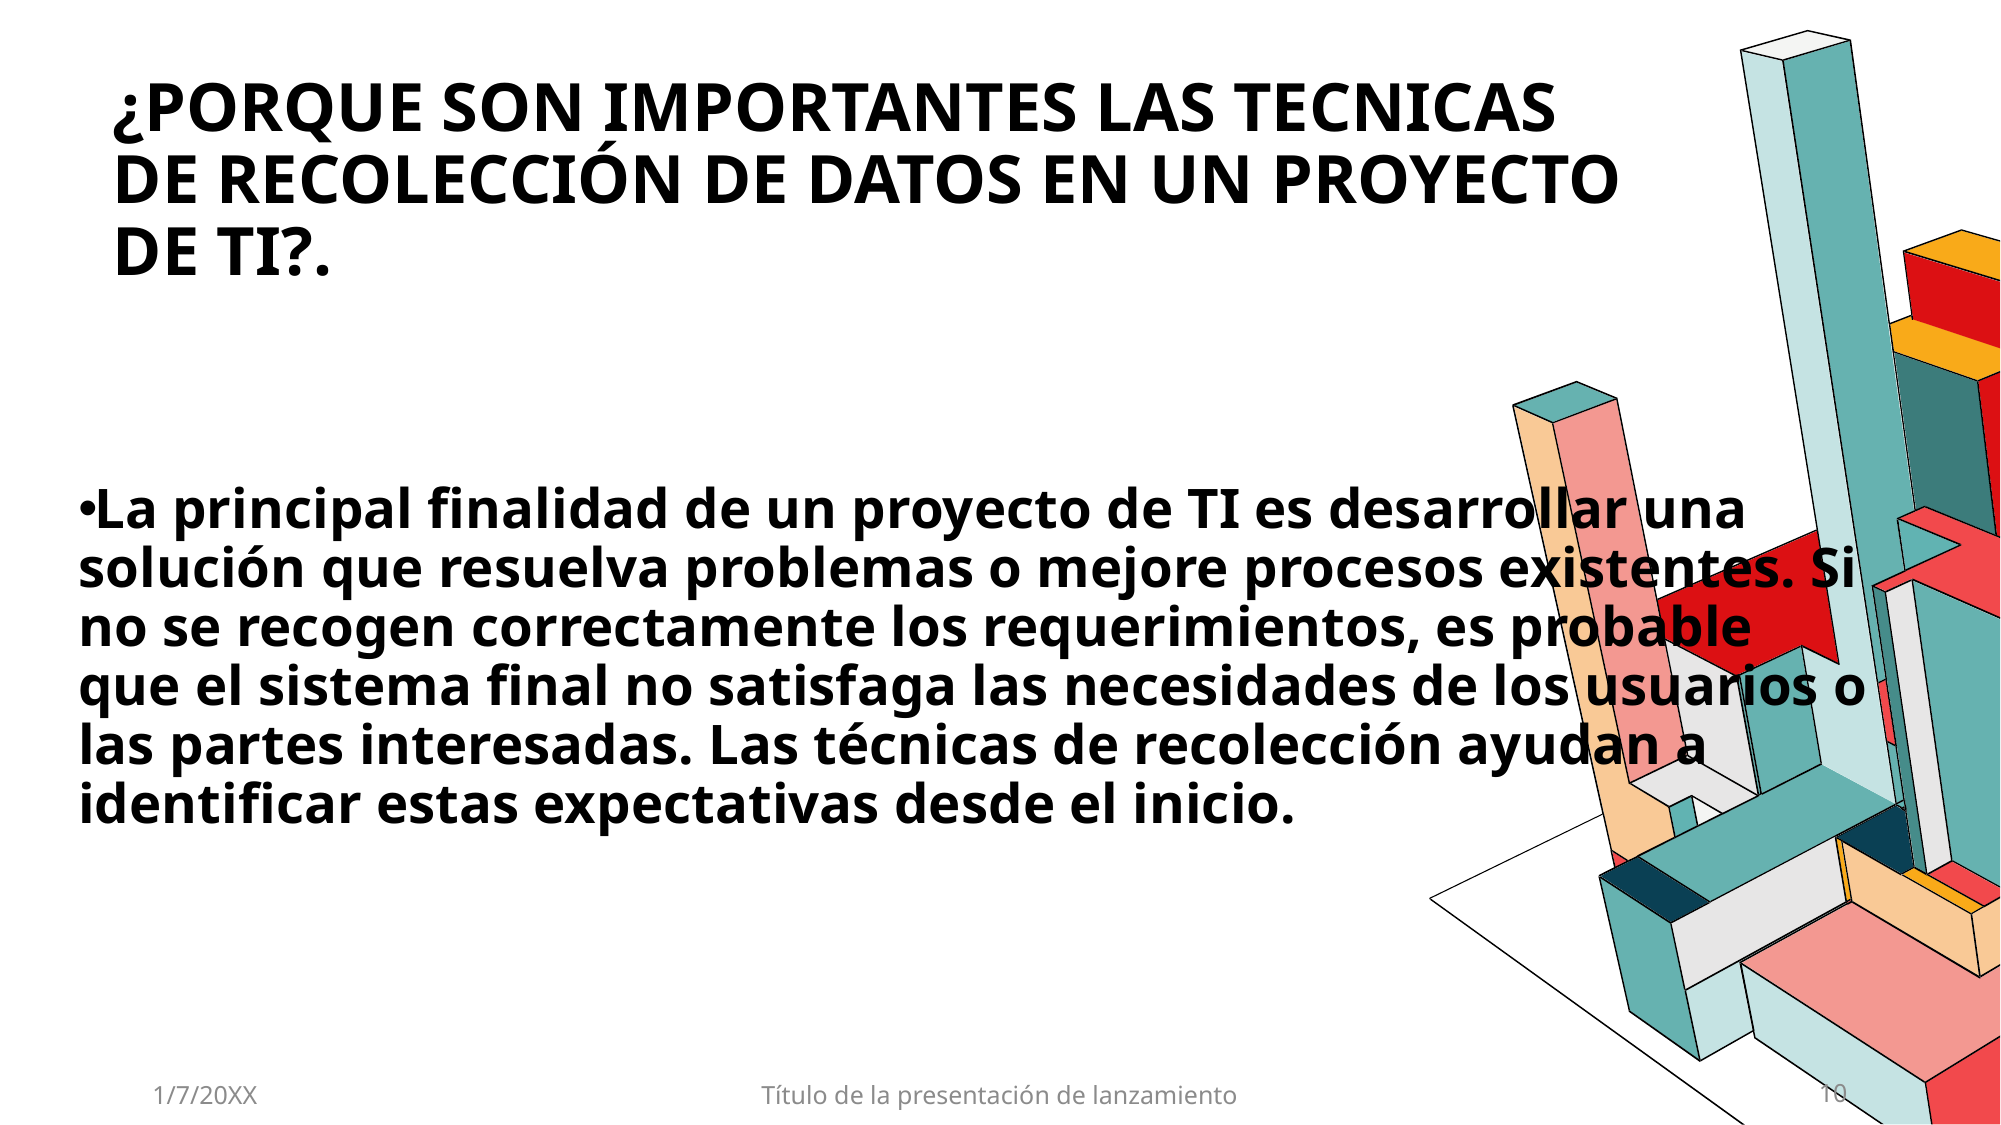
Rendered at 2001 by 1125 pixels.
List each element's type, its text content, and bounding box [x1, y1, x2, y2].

list La principal finalidad de un proyecto de TI es desarrollar una solución que resuelva problemas o mejore procesos existentes. Si no se recogen correctamente los requerimientos, es probable que el sistema final no satisfaga las necesidades de los usuarios o las partes interesadas. Las técnicas de recolección ayudan a identificar estas expectativas desde el inicio. [63, 454, 1887, 862]
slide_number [137, 1065, 588, 1125]
footer Título de la presentación de lanzamiento [662, 1065, 1338, 1125]
slide_number 10 [1412, 1065, 1863, 1125]
title ¿Porque son importantes las tecnicas de recolección de datos en un Proyecto de ti?. [97, 54, 1663, 310]
